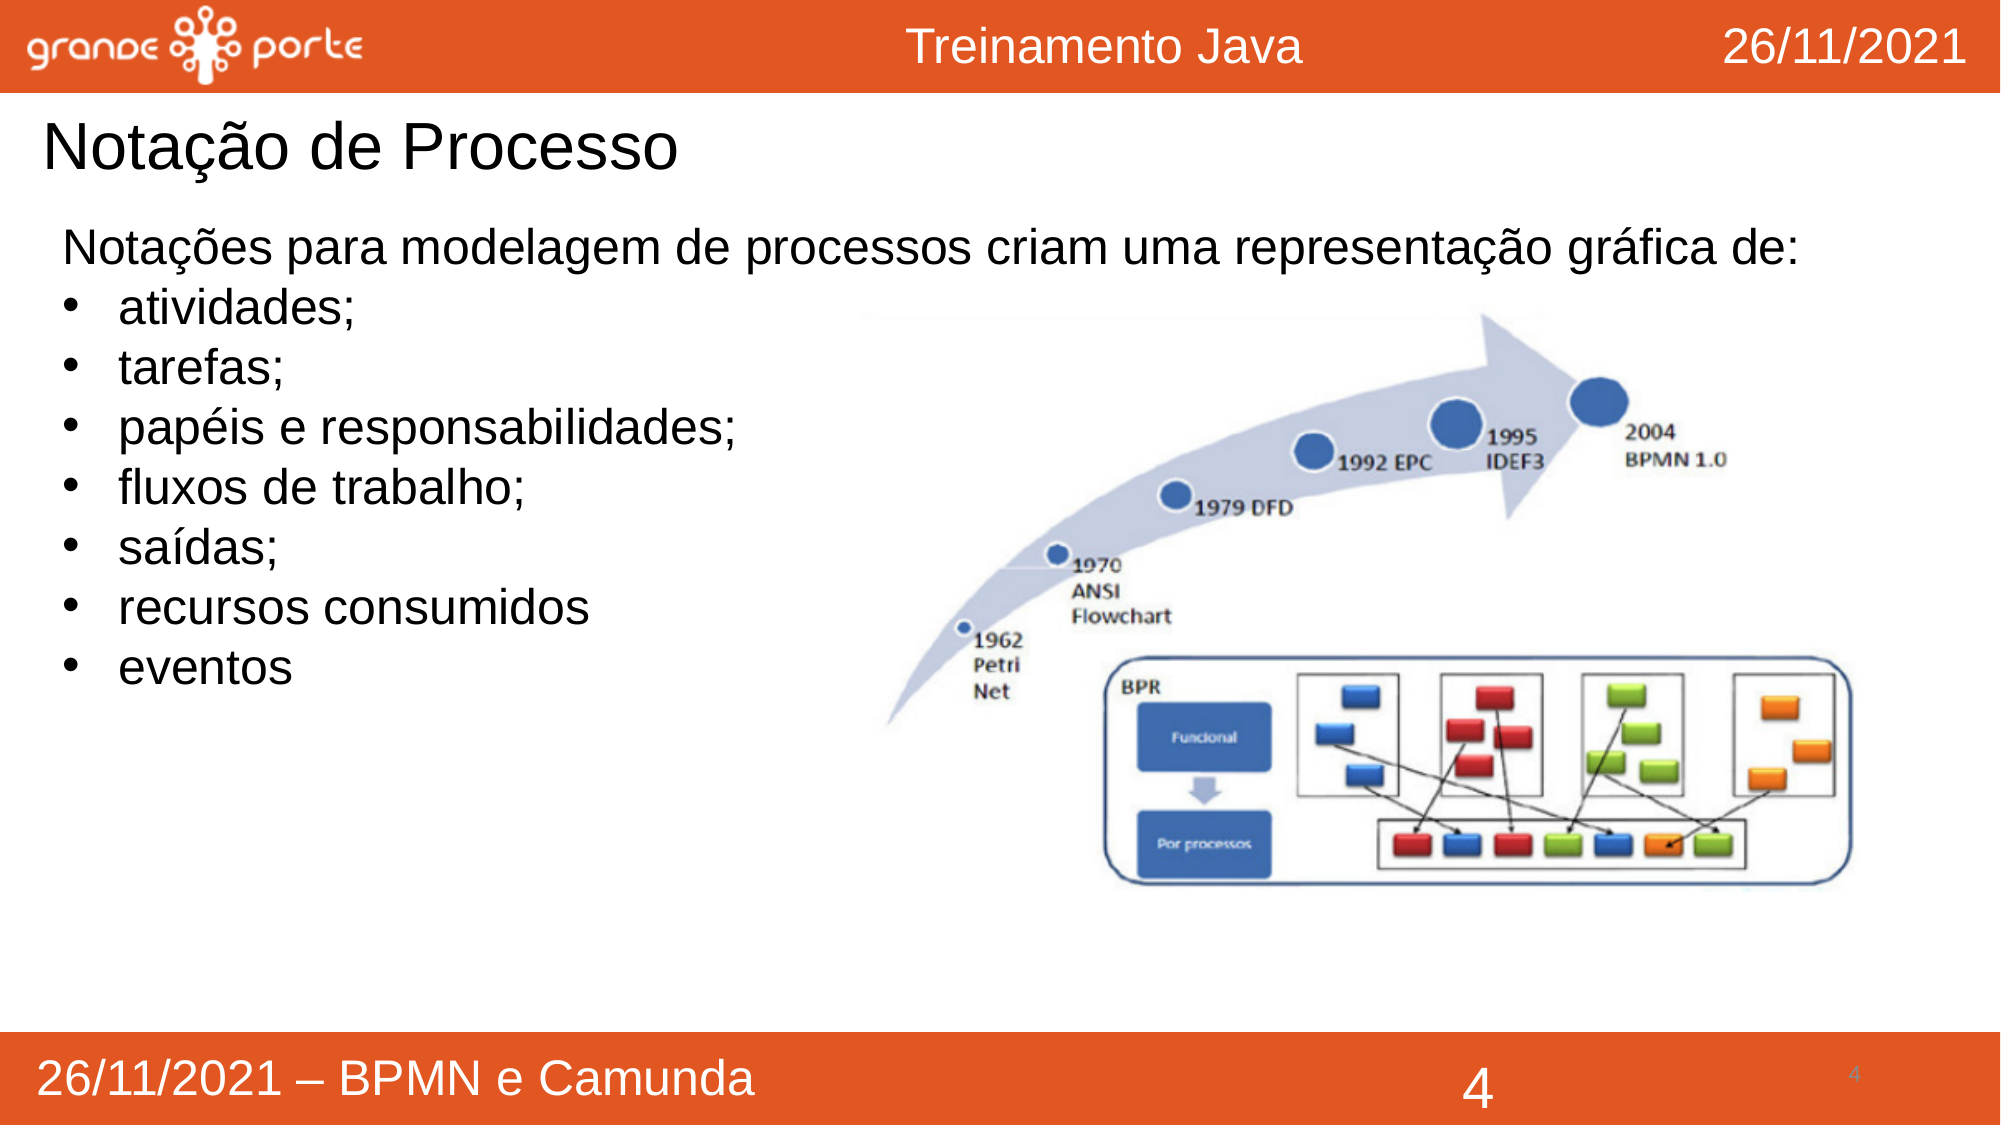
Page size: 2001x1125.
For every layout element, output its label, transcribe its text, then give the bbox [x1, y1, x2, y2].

picture [0, 1032, 2001, 1125]
text_box Notação de Processo [27, 95, 1043, 191]
text_box Notações para modelagem de processos criam uma representação gráfica de: atividades; tarefas; papéis e responsabilidades; fluxos de trabalho; saídas; recursos consumidos eventos [47, 207, 1840, 702]
slide_number 4 [1426, 1042, 1877, 1103]
picture [830, 303, 1877, 976]
picture [0, 0, 2001, 93]
